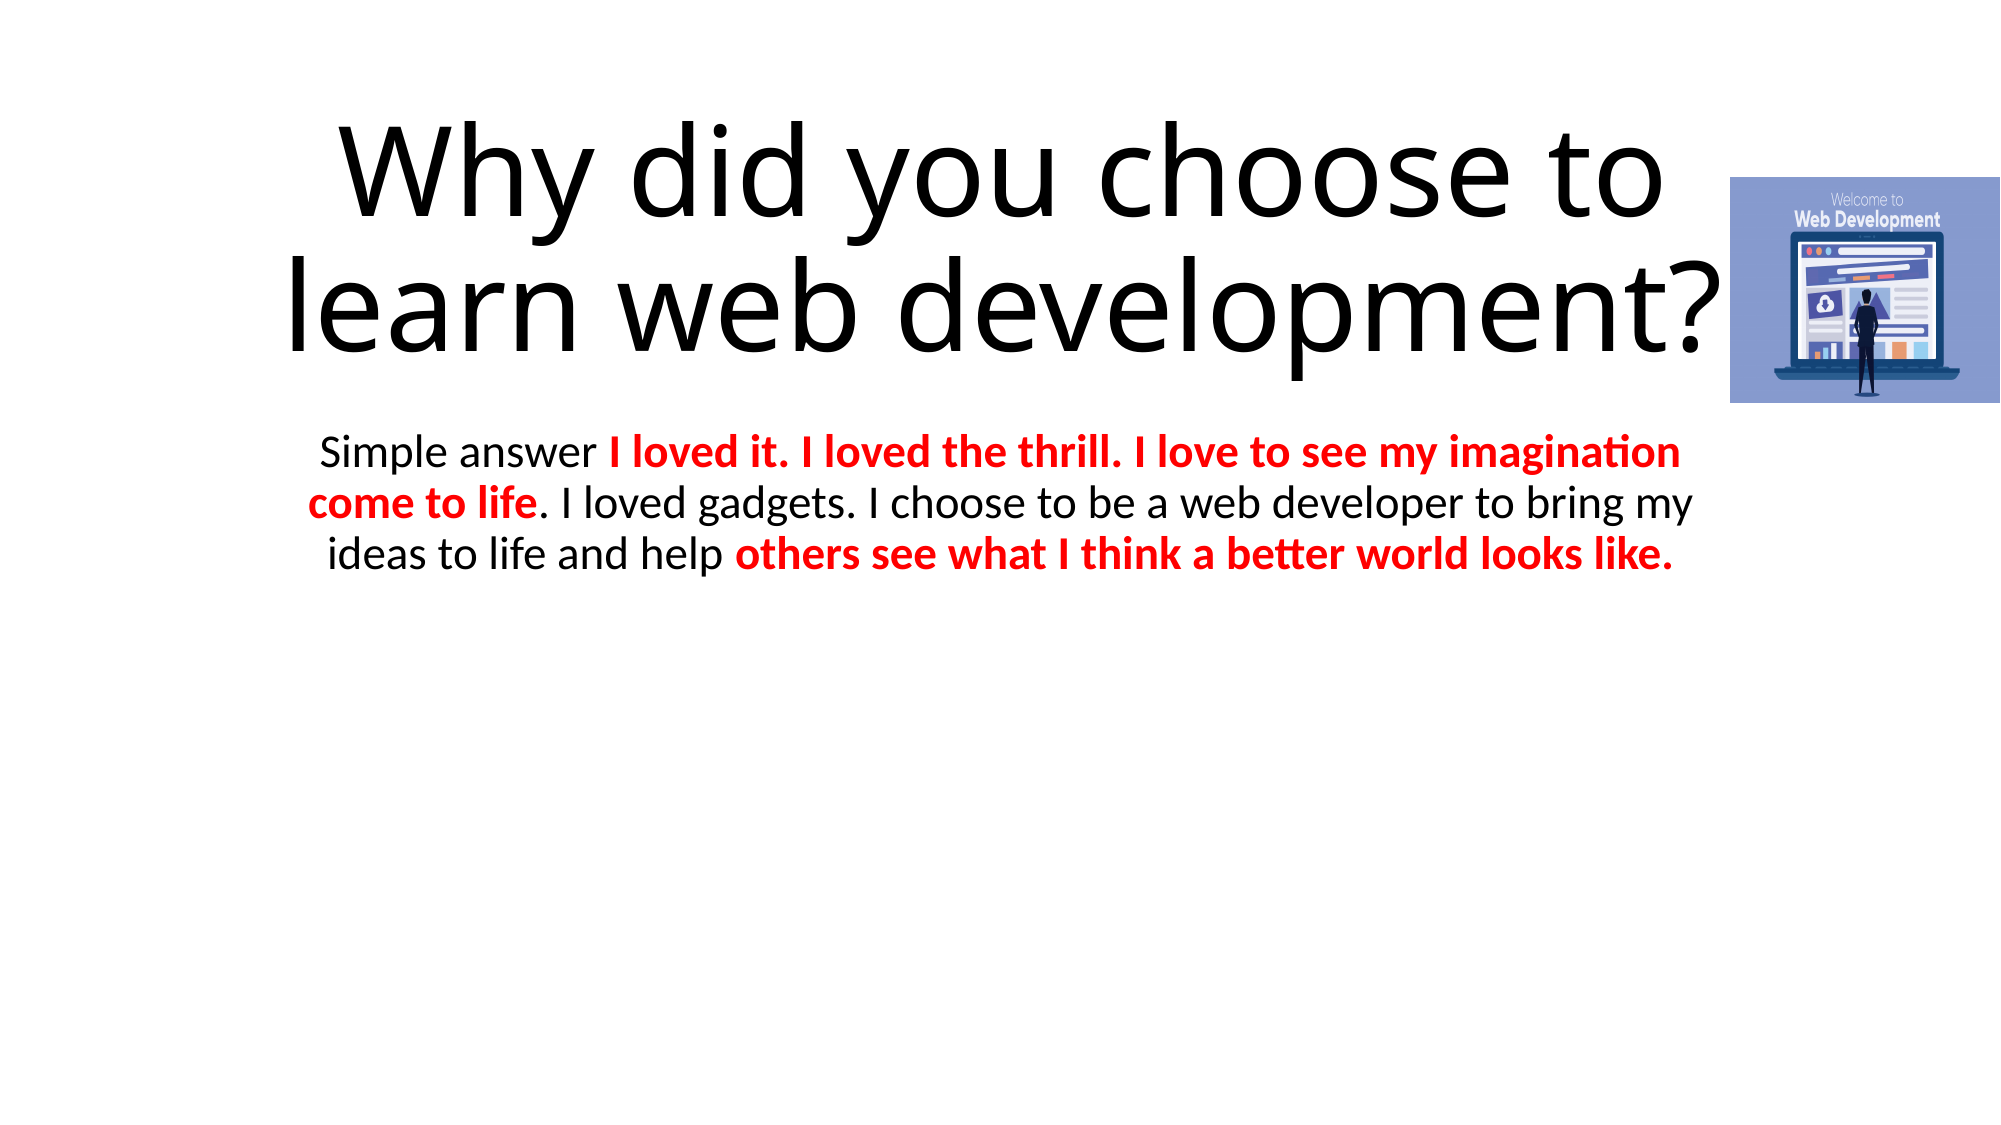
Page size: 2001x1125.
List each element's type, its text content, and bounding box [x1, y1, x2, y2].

picture [1730, 177, 2000, 403]
title Why did you choose to learn web development? [253, 7, 1754, 387]
subtitle Simple answer I loved it. I loved the thrill. I love to see my imagination come to life. I loved gadgets. I choose to be a web developer to bring my ideas to life and help others see what I think a better world looks like. [251, 419, 1752, 712]
